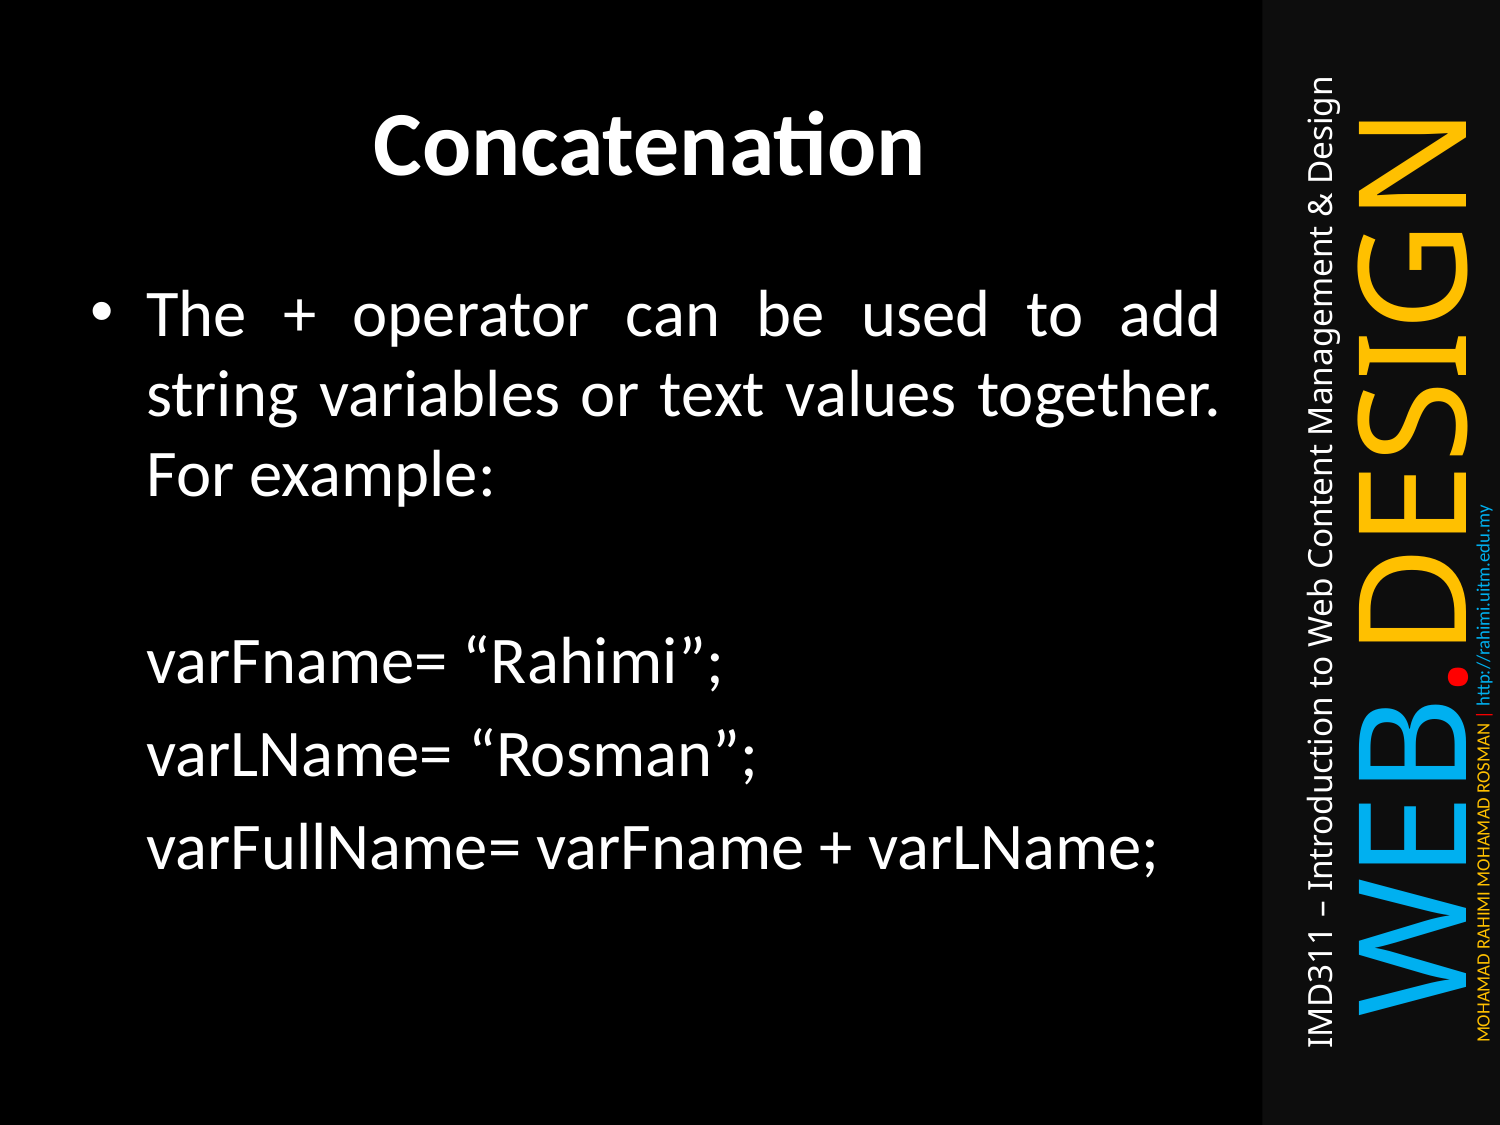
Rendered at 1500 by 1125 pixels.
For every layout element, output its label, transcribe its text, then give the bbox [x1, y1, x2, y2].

list The + operator can be used to add string variables or text values together. For example: varFname= “Rahimi”; varLName= “Rosman”; varFullName= varFname + varLName; [75, 262, 1238, 1005]
title Concatenation [75, 45, 1225, 233]
